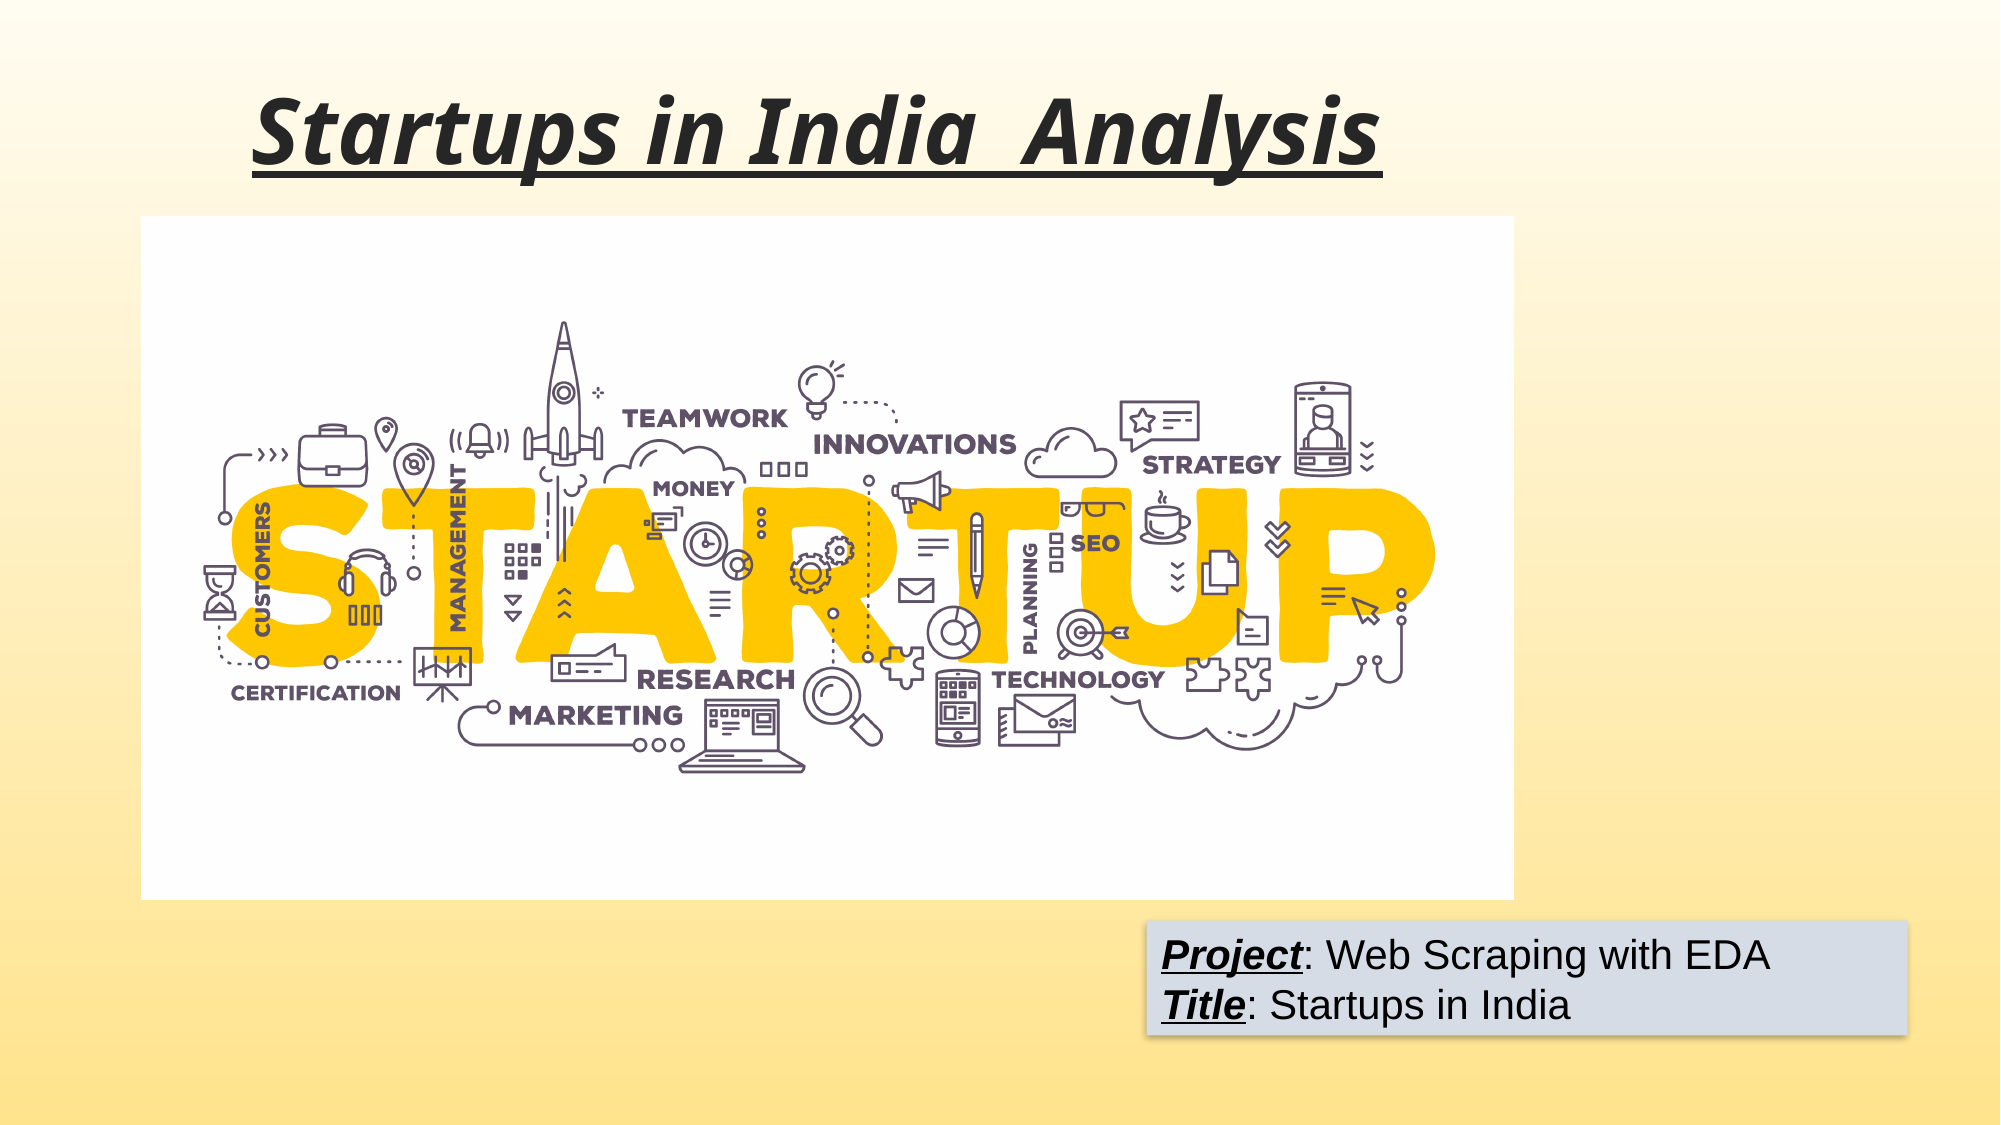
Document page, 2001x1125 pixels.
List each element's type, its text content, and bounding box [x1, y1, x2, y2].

text_box Project: Web Scraping with EDA Title: Startups in India [1146, 920, 1908, 1036]
picture [141, 216, 1514, 900]
title Startups in India Analysis [236, 59, 1609, 201]
